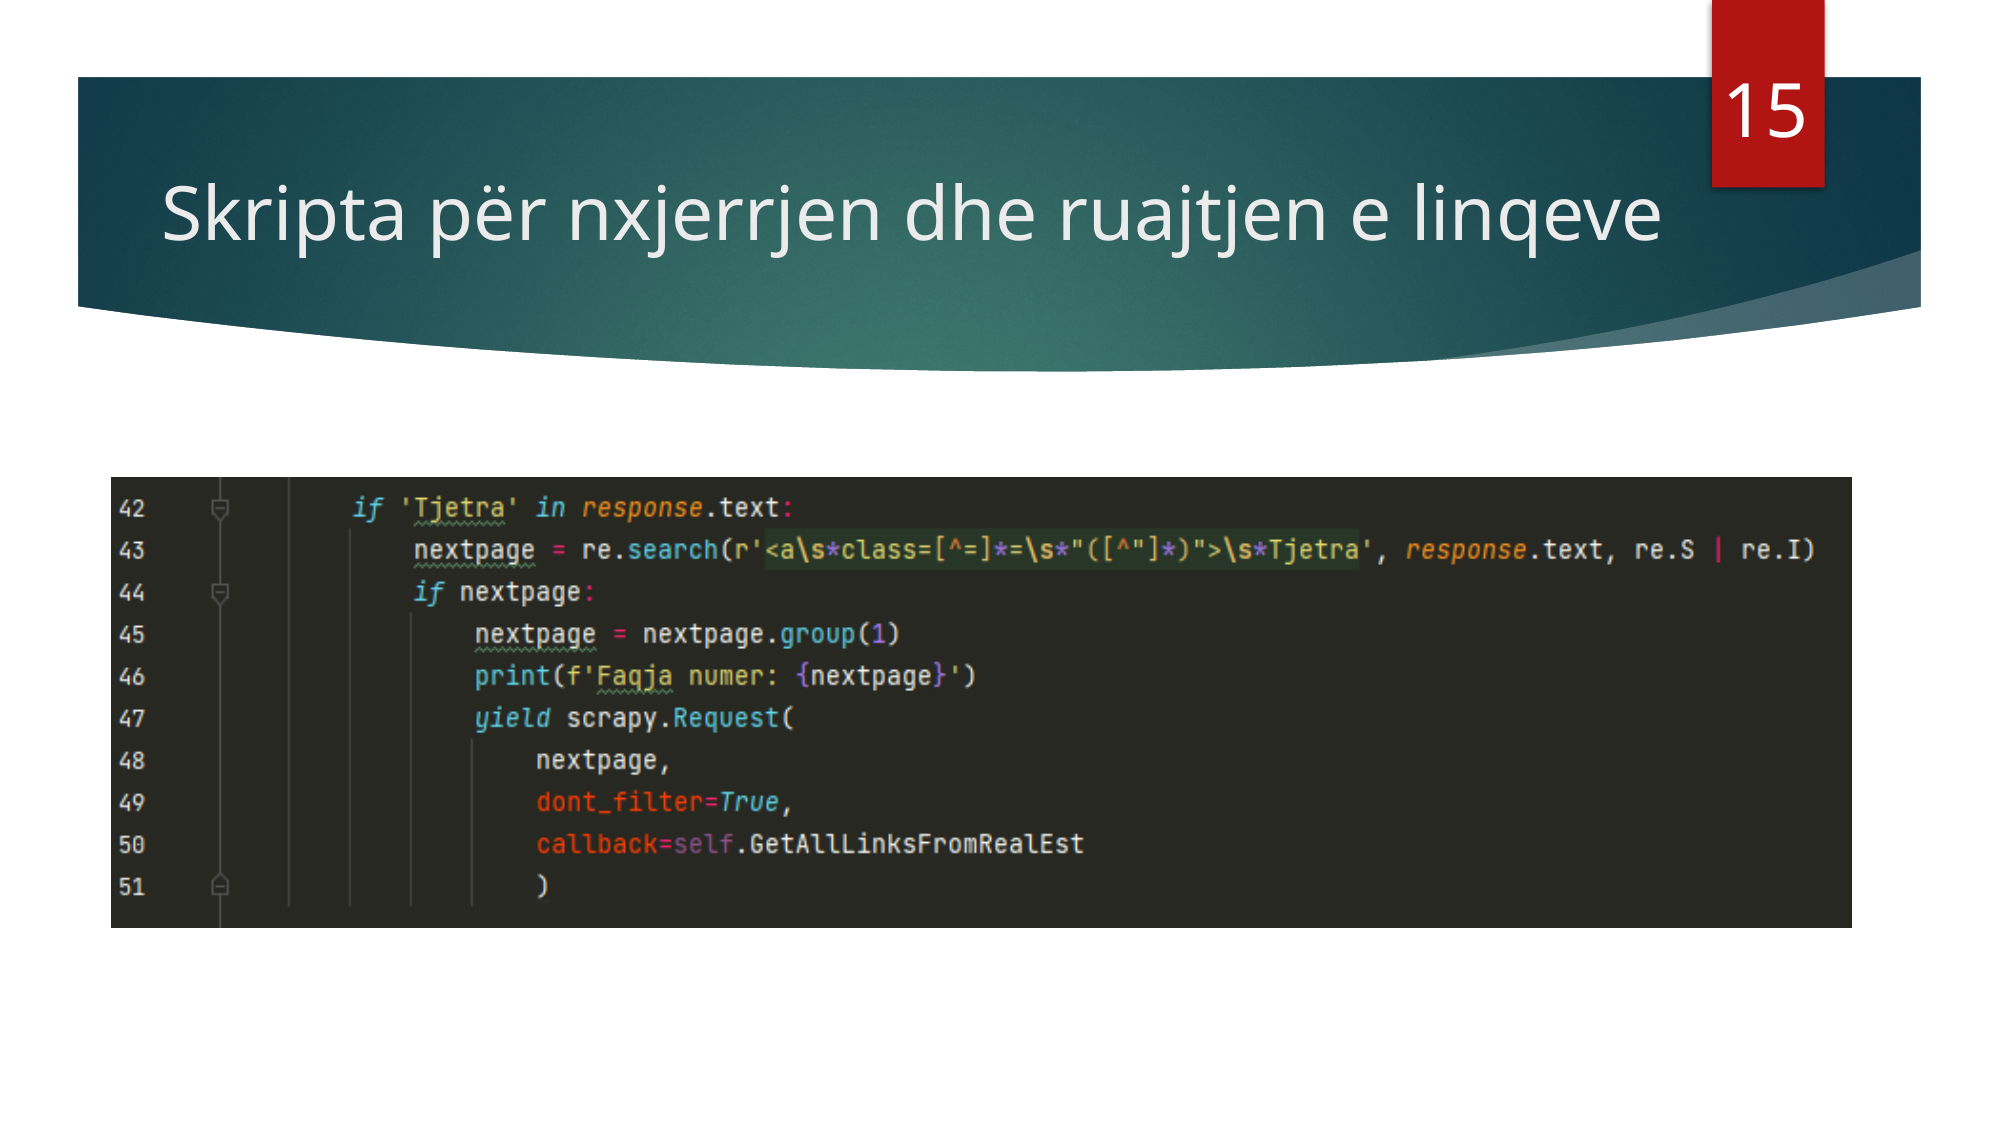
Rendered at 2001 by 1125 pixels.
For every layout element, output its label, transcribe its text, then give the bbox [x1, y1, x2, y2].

text_box 15 [1707, 55, 1823, 161]
text_box Skripta për nxjerrjen dhe ruajtjen e linqeve [146, 142, 1708, 279]
picture [110, 477, 1852, 928]
